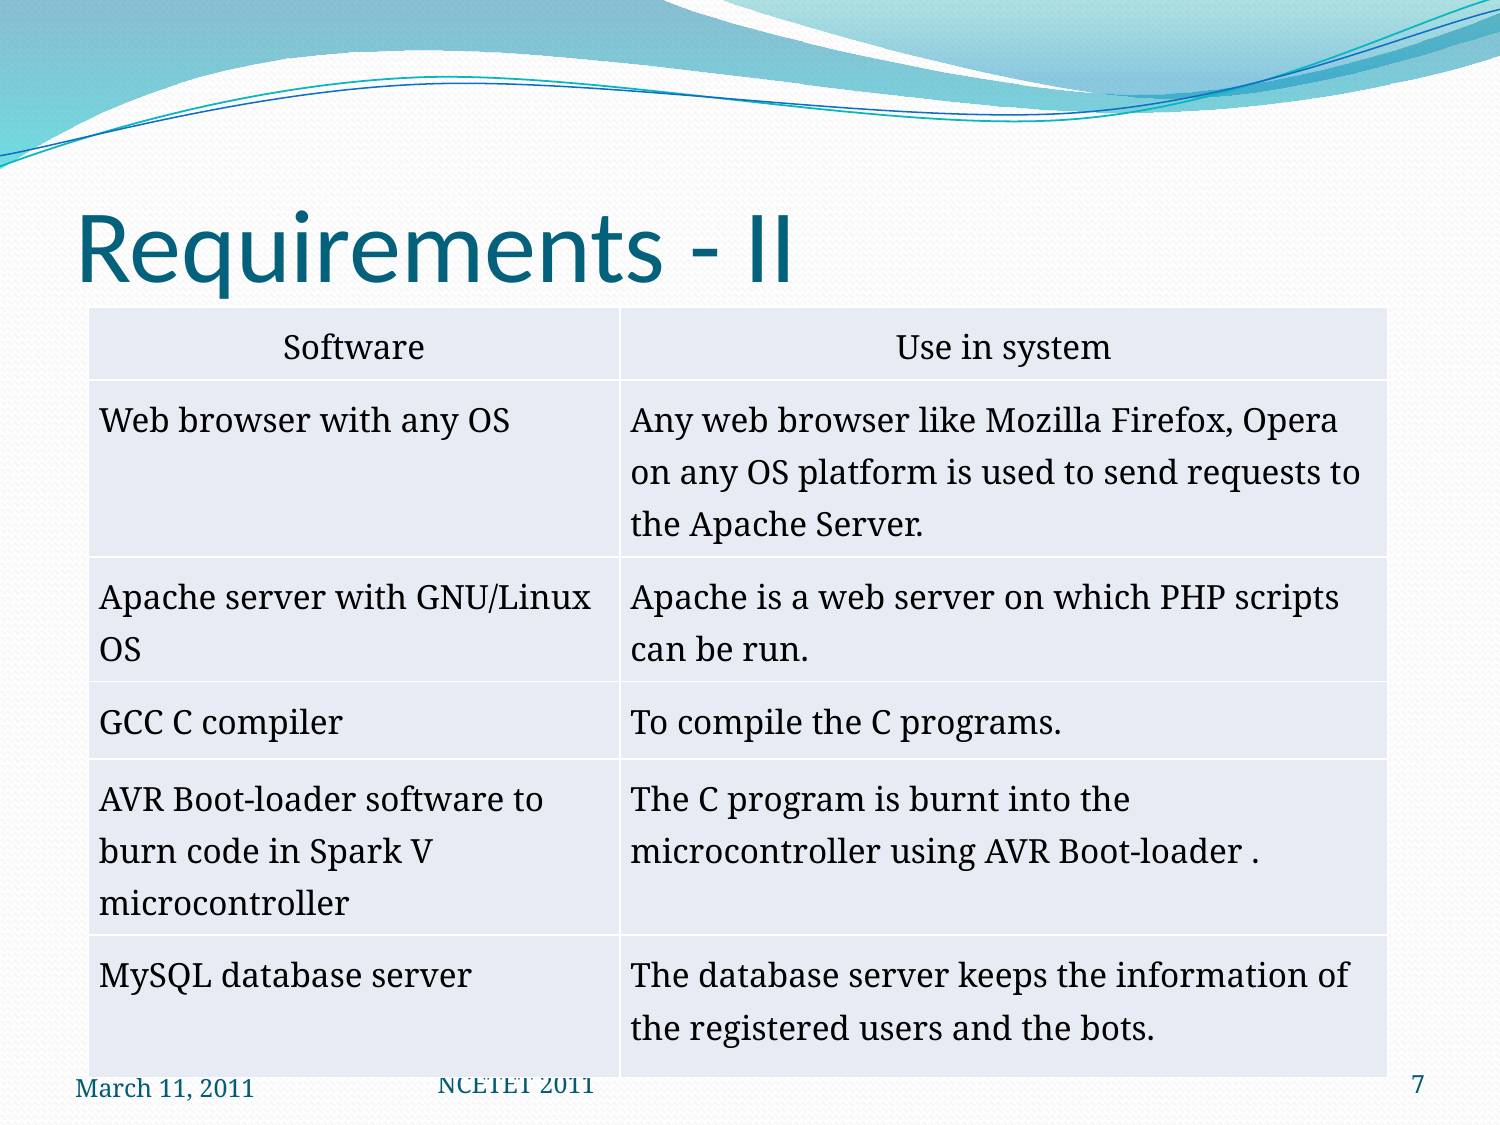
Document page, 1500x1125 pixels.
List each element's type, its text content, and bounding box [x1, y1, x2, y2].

table_cell To compile the C programs. [621, 682, 1387, 758]
table_header Software [89, 308, 619, 379]
table_cell The database server keeps the information of the registered users and the bots. [621, 936, 1387, 1077]
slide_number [75, 1042, 425, 1103]
slide_number 7 [1299, 1042, 1425, 1103]
footer NCETET 2011 [437, 1078, 988, 1103]
table_cell Web browser with any OS [89, 381, 619, 556]
table_cell The C program is burnt into the microcontroller using AVR Boot-loader . [621, 760, 1387, 934]
table_cell Apache is a web server on which PHP scripts can be run. [621, 558, 1387, 681]
table_header Use in system [621, 308, 1387, 379]
table_cell AVR Boot-loader software to burn code in Spark V microcontroller [89, 760, 619, 934]
table_cell MySQL database server [89, 936, 619, 1077]
table_cell Apache server with GNU/Linux OS [89, 558, 619, 681]
title Requirements - II [75, 115, 1425, 303]
table_cell Any web browser like Mozilla Firefox, Opera on any OS platform is used to send requests to the Apache Server. [621, 381, 1387, 556]
table_cell GCC C compiler [89, 682, 619, 758]
